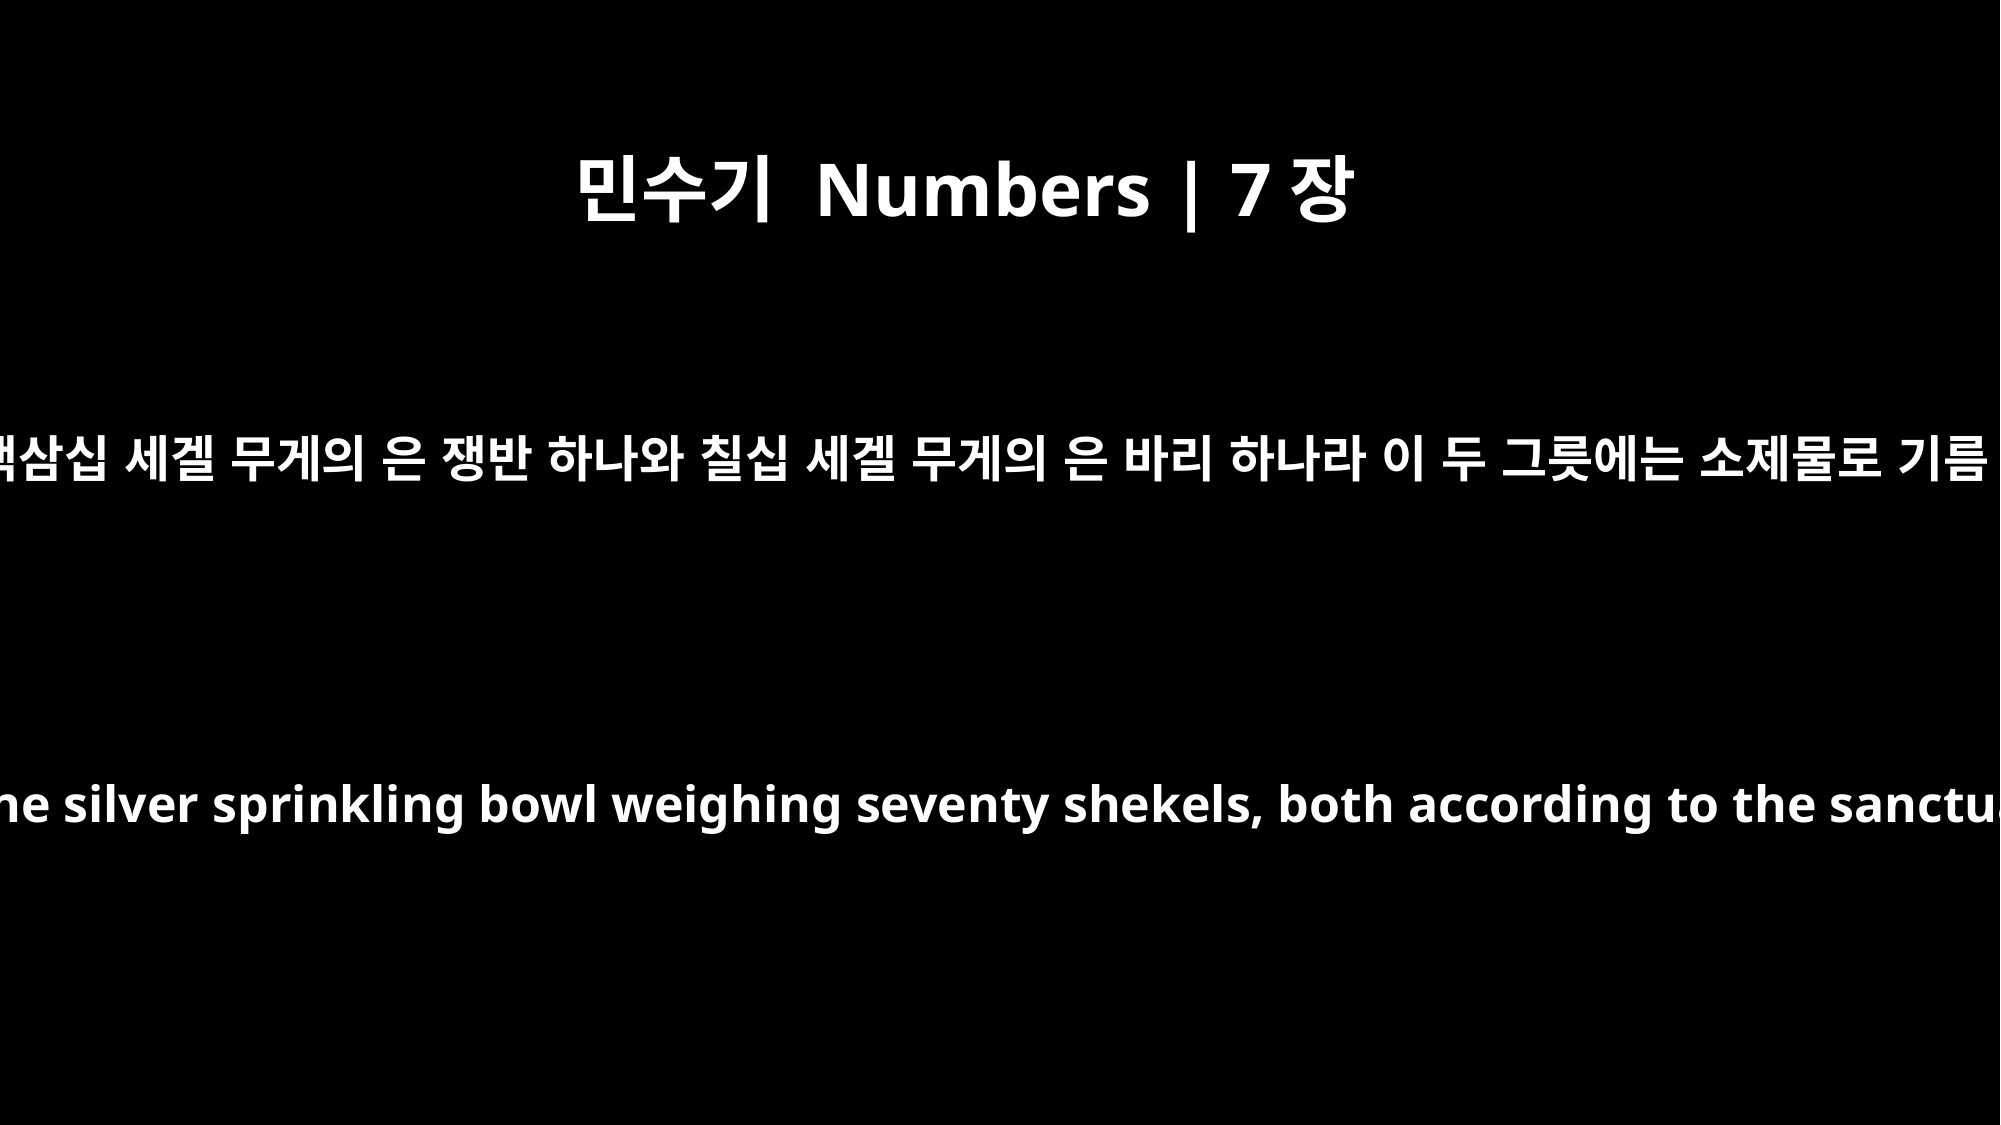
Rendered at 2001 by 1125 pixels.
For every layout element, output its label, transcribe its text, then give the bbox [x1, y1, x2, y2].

text_box 민수기 Numbers | 7장 [559, 136, 1373, 239]
text_box 67 그의 헌물도 성소의 세겔로 백삼십 세겔 무게의 은 쟁반 하나와 칠십 세겔 무게의 은 바리 하나라 이 두 그릇에는 소제물로 기름 섞은 고운 가루를 채웠고 [0, 359, 2000, 495]
text_box His offering was one silver plate weighing a hundred and thirty shekels, and one silver sprinkling bowl weighing seventy shekels, both according to the sanctuary shekel, each filled with fine flour mixed with oil as a grain offering; [0, 764, 2000, 840]
